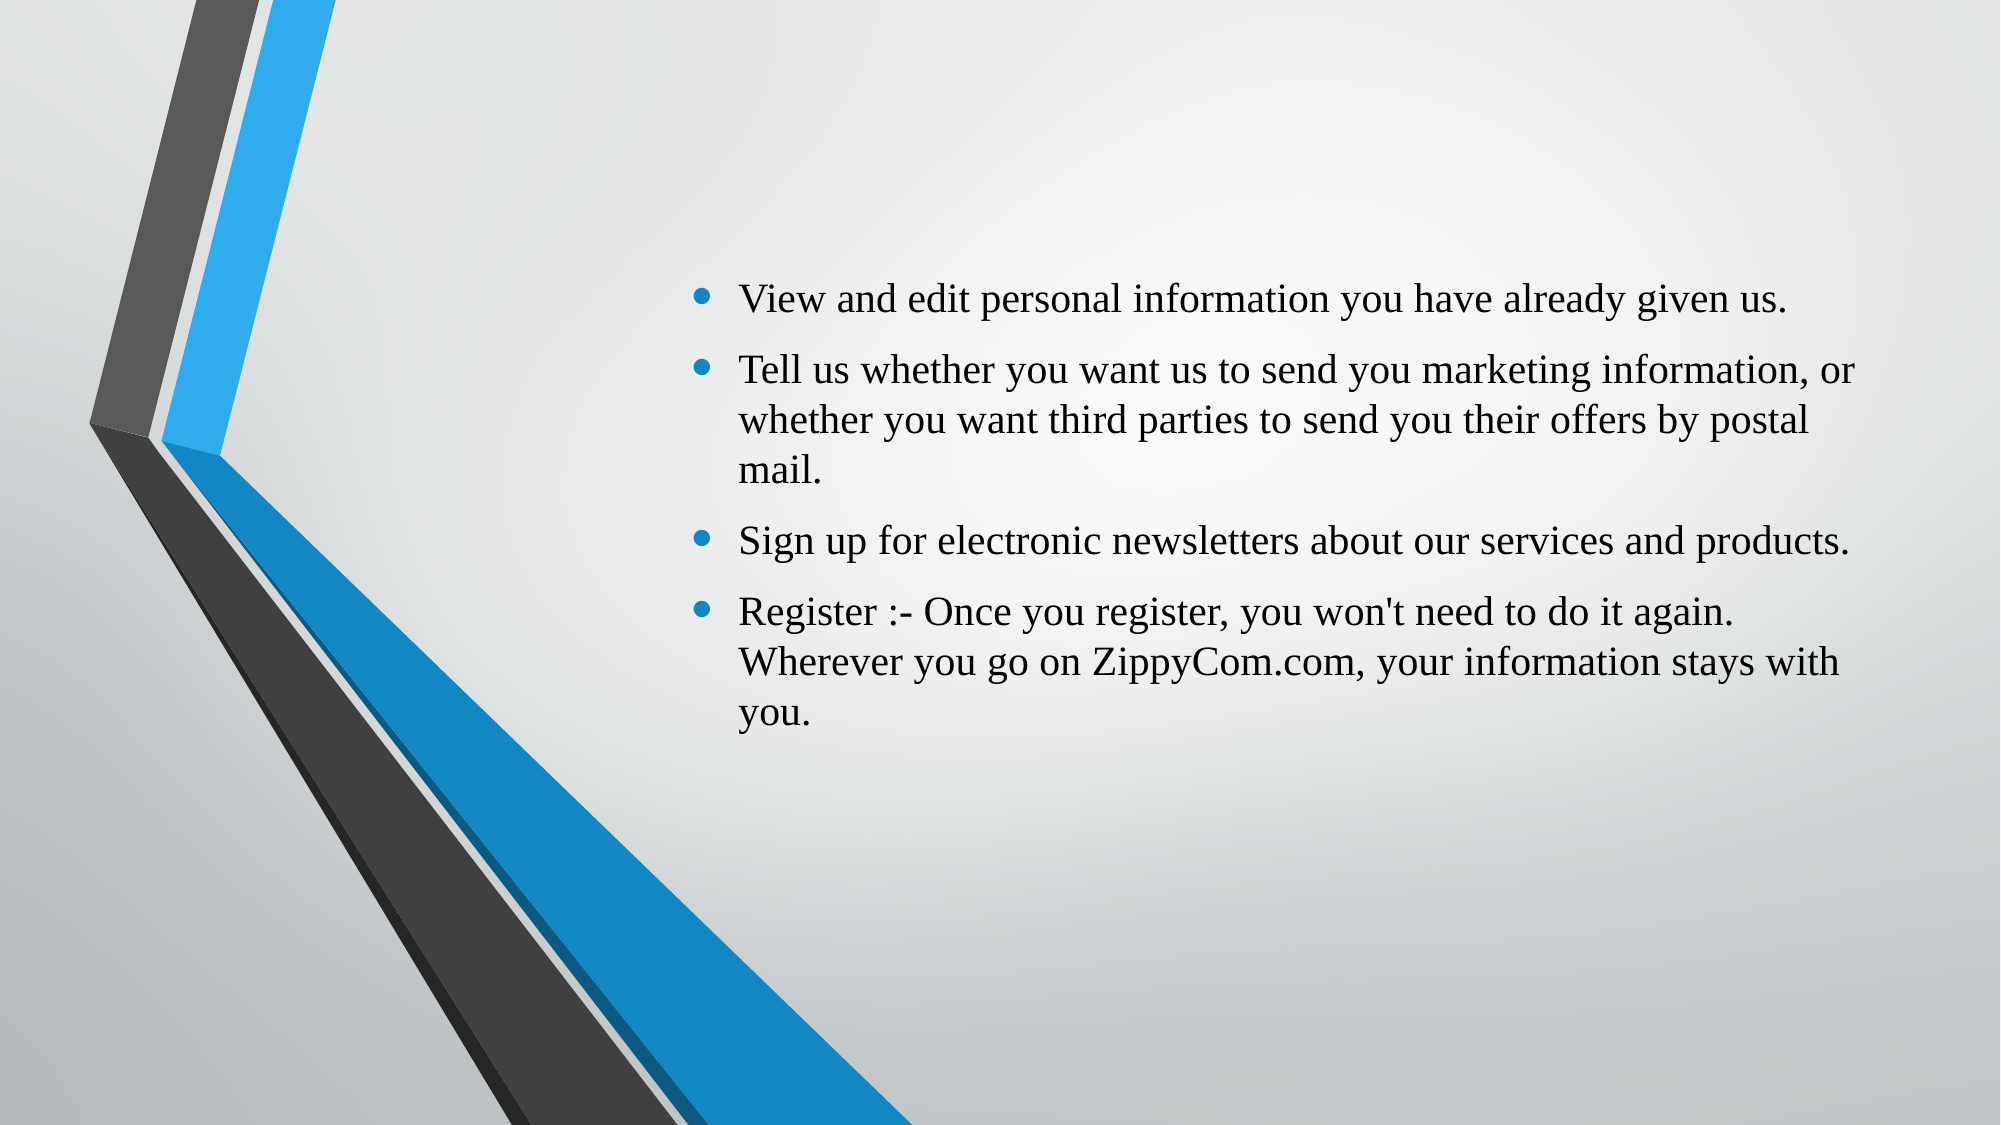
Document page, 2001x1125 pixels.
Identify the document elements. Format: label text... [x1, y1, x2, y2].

subtitle View and edit personal information you have already given us. Tell us whether you want us to send you marketing information, or whether you want third parties to send you their offers by postal mail. Sign up for electronic newsletters about our services and products. Register :- Once you register, you won't need to do it again. Wherever you go on ZippyCom.com, your information stays with you. [676, 263, 1887, 914]
